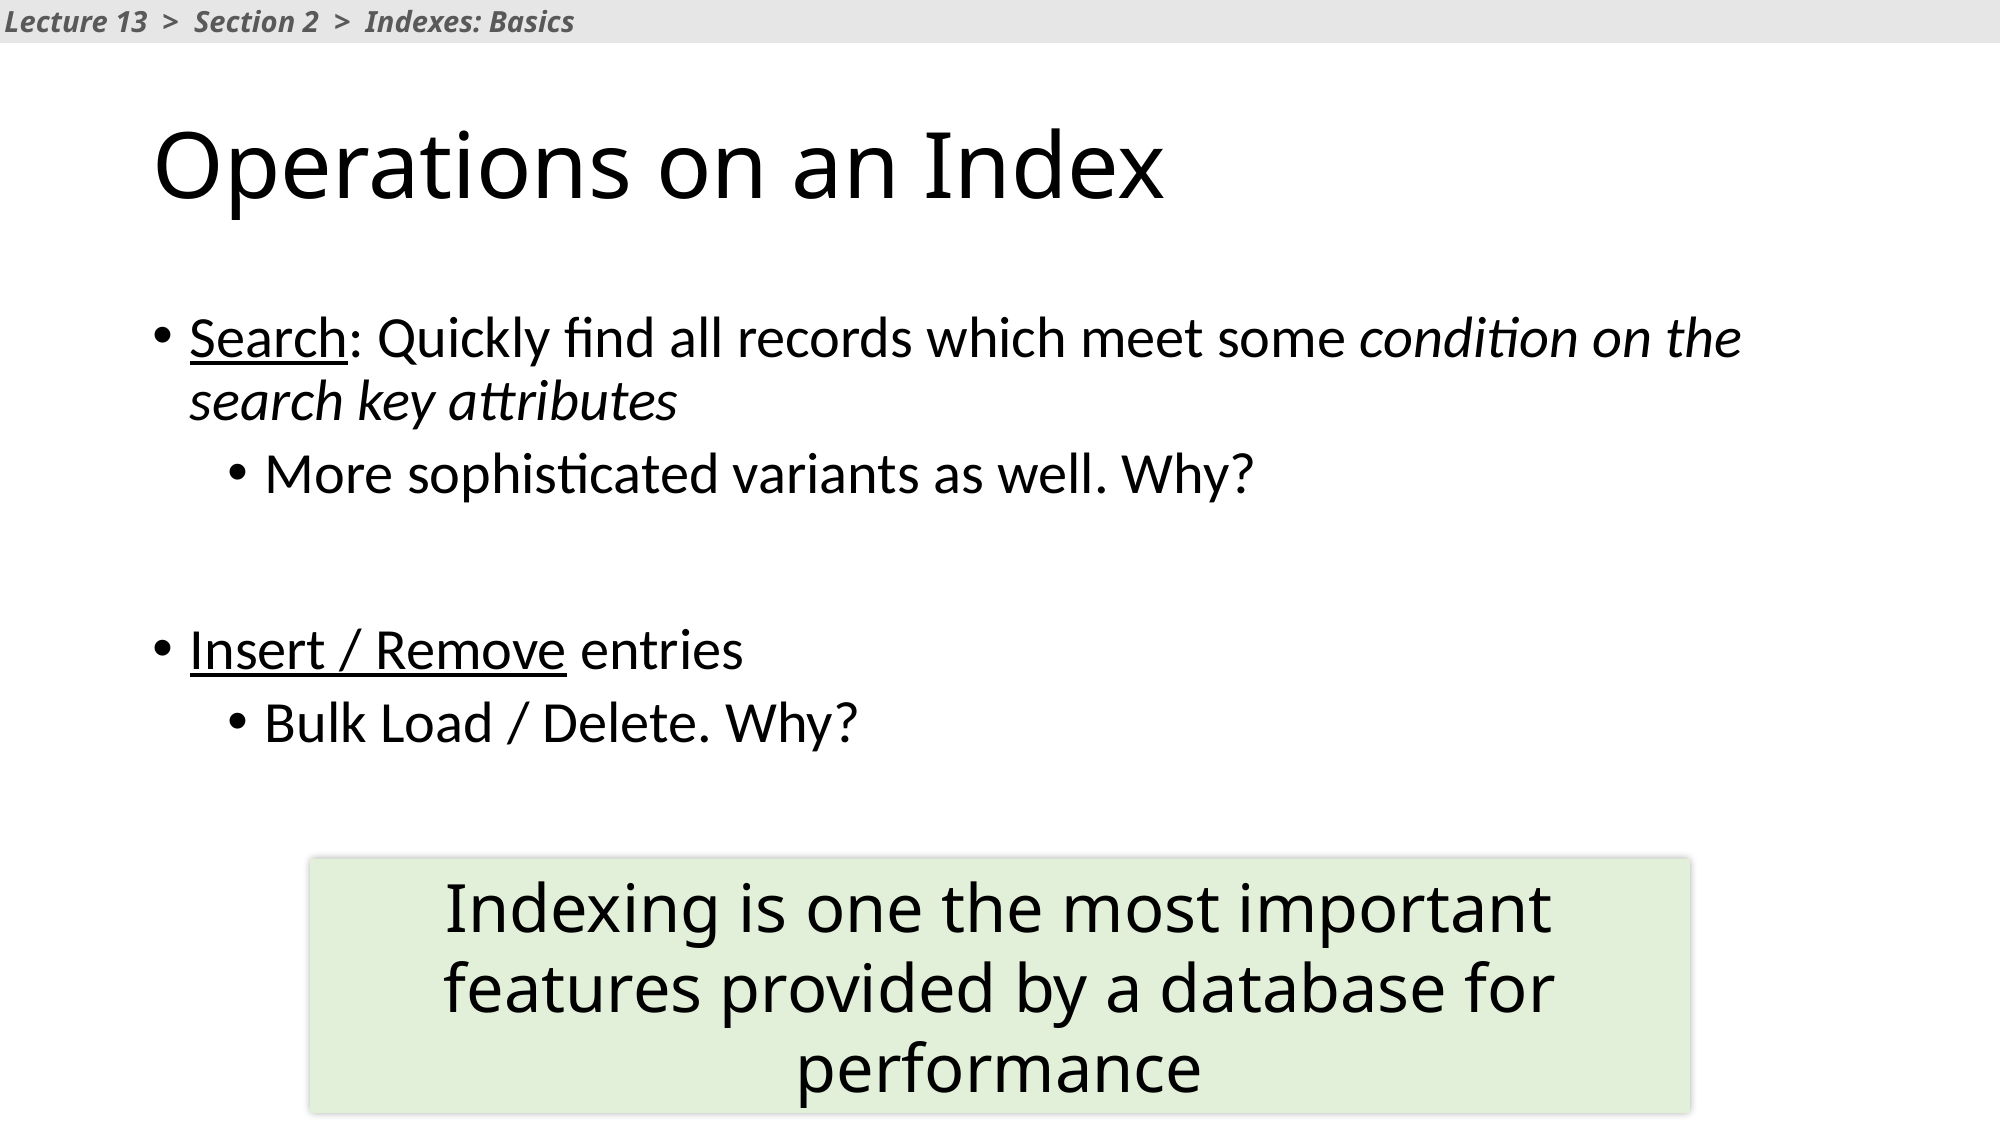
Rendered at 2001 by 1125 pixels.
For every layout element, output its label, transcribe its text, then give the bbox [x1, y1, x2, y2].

title Operations on an Index [137, 59, 1863, 278]
text_box Indexing is one the most important features provided by a database for performance [310, 858, 1690, 1114]
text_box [0, 0, 2000, 47]
list Search: Quickly find all records which meet some condition on the search key attributes More sophisticated variants as well. Why? Insert / Remove entries Bulk Load / Delete. Why? [137, 299, 1863, 1014]
